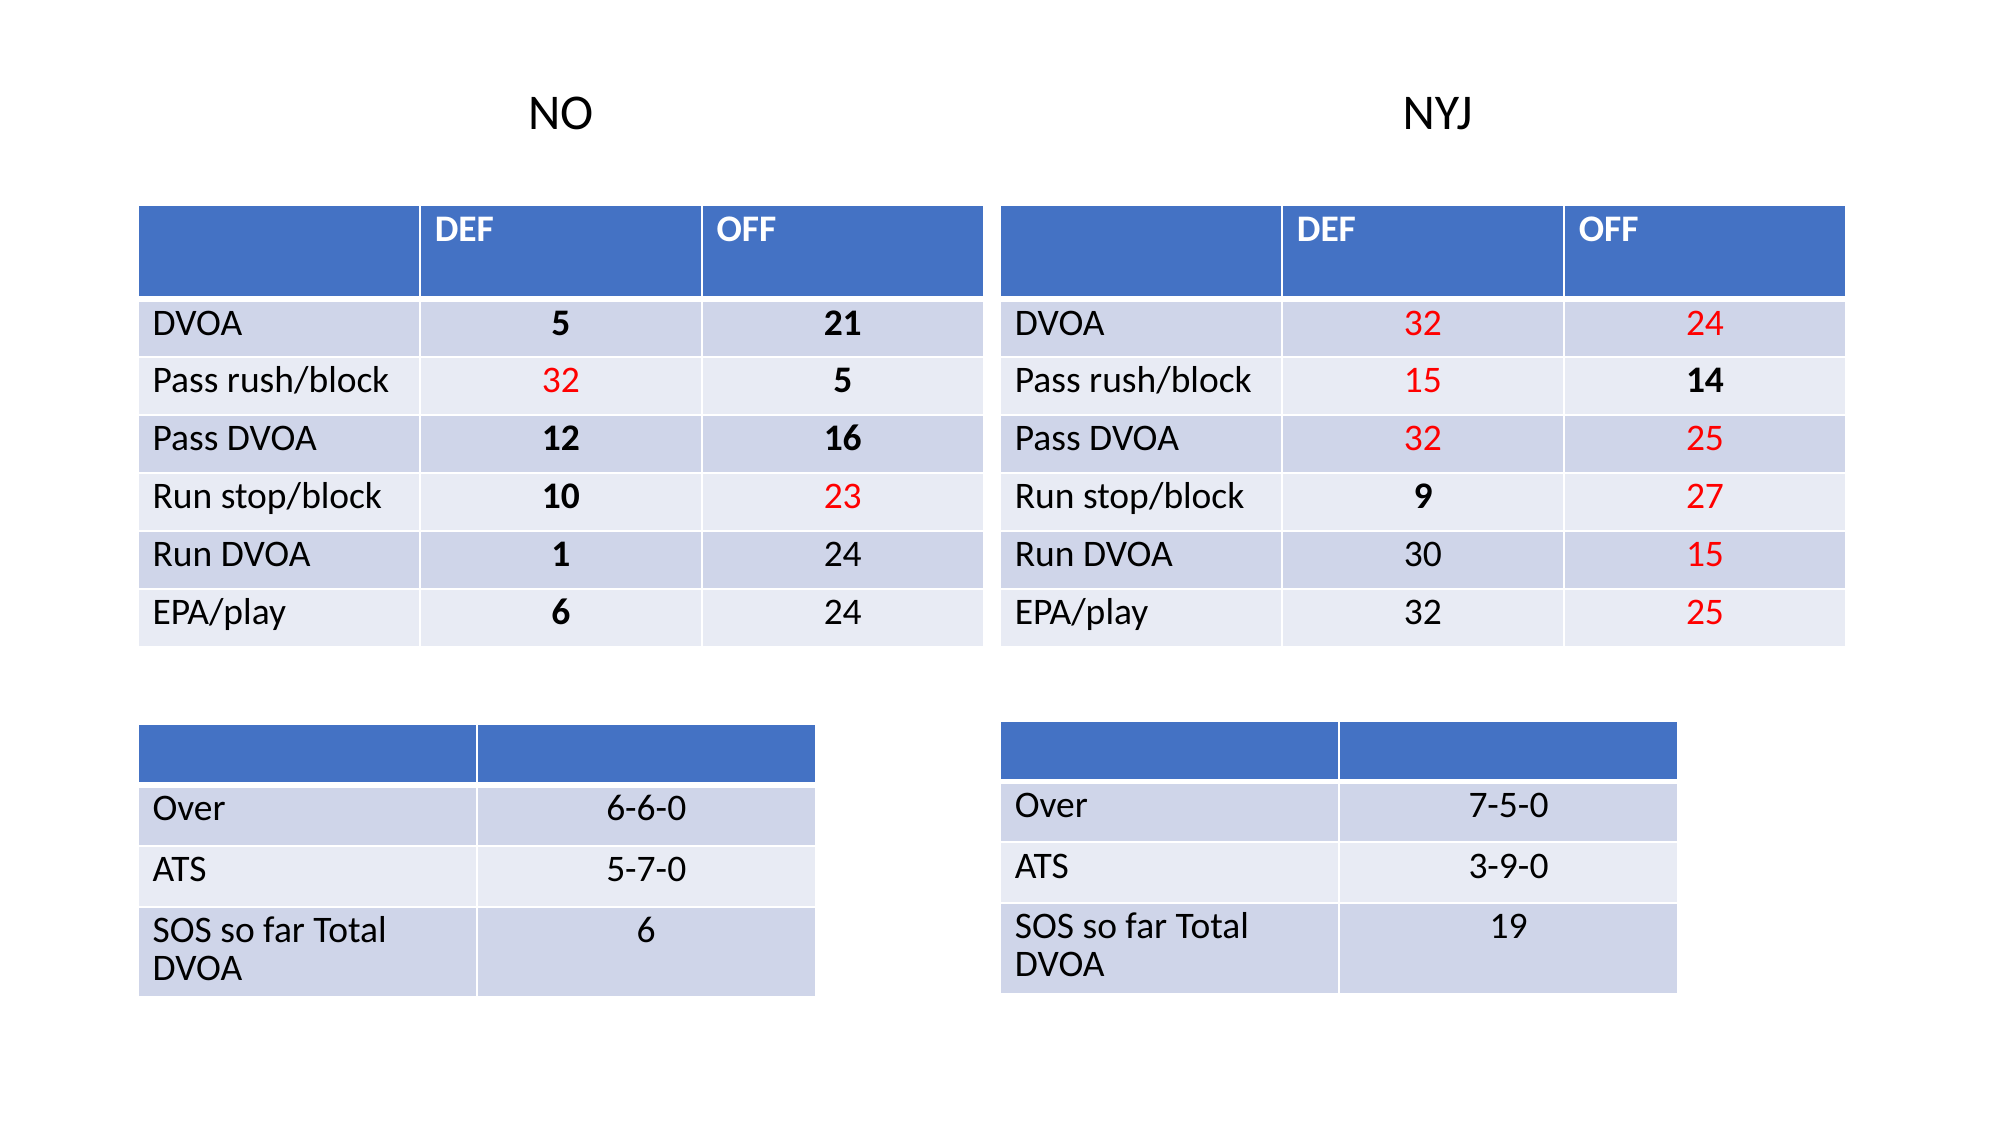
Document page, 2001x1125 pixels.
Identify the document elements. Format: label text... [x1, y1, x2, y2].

table_cell 1 [421, 532, 701, 588]
table_cell SOS so far Total DVOA [139, 908, 476, 996]
table_header OFF [703, 206, 983, 296]
table_cell 32 [1283, 302, 1563, 356]
table_cell EPA/play [1001, 590, 1281, 646]
table_header [139, 206, 419, 296]
table_cell 6 [478, 908, 815, 996]
table_cell Pass DVOA [139, 416, 419, 472]
table_cell ATS [139, 847, 476, 906]
table_cell 5 [703, 358, 983, 414]
table_cell 24 [703, 590, 983, 646]
table_cell 16 [703, 416, 983, 472]
table_cell 30 [1283, 532, 1563, 588]
table_cell 6-6-0 [478, 788, 815, 845]
table_cell 32 [1283, 590, 1563, 646]
table_cell 23 [703, 474, 983, 530]
table_cell 3-9-0 [1340, 843, 1677, 902]
table_cell 15 [1565, 532, 1845, 588]
list NO [137, 12, 984, 148]
table_cell 15 [1283, 358, 1563, 414]
table_cell 6 [421, 590, 701, 646]
table_cell 32 [1283, 416, 1563, 472]
table_header DEF [421, 206, 701, 296]
table_header [1340, 722, 1677, 779]
table_cell 5 [421, 302, 701, 356]
list NYJ [1012, 12, 1863, 148]
table_cell Run stop/block [1001, 474, 1281, 530]
table_cell EPA/play [139, 590, 419, 646]
table_header [1001, 722, 1338, 779]
table_cell Over [1001, 784, 1338, 841]
table_cell SOS so far Total DVOA [1001, 904, 1338, 993]
table_cell 32 [421, 358, 701, 414]
table_cell Pass rush/block [1001, 358, 1281, 414]
table_cell 27 [1565, 474, 1845, 530]
table_cell ATS [1001, 843, 1338, 902]
table_cell 10 [421, 474, 701, 530]
table_cell 14 [1565, 358, 1845, 414]
table_cell Pass rush/block [139, 358, 419, 414]
table_header [478, 725, 815, 782]
table_header OFF [1565, 206, 1845, 296]
table_cell Run DVOA [1001, 532, 1281, 588]
table_cell DVOA [139, 302, 419, 356]
table_cell Run DVOA [139, 532, 419, 588]
table_cell 9 [1283, 474, 1563, 530]
table_cell 24 [703, 532, 983, 588]
table_header DEF [1283, 206, 1563, 296]
table_cell Over [139, 788, 476, 845]
table_cell 12 [421, 416, 701, 472]
table_cell 21 [703, 302, 983, 356]
table_cell 7-5-0 [1340, 784, 1677, 841]
table_cell 24 [1565, 302, 1845, 356]
table_header [139, 725, 476, 782]
table_cell DVOA [1001, 302, 1281, 356]
table_cell Pass DVOA [1001, 416, 1281, 472]
table_cell 5-7-0 [478, 847, 815, 906]
table_cell Run stop/block [139, 474, 419, 530]
table_header [1001, 206, 1281, 296]
table_cell 25 [1565, 416, 1845, 472]
table_cell 19 [1340, 904, 1677, 993]
table_cell 25 [1565, 590, 1845, 646]
